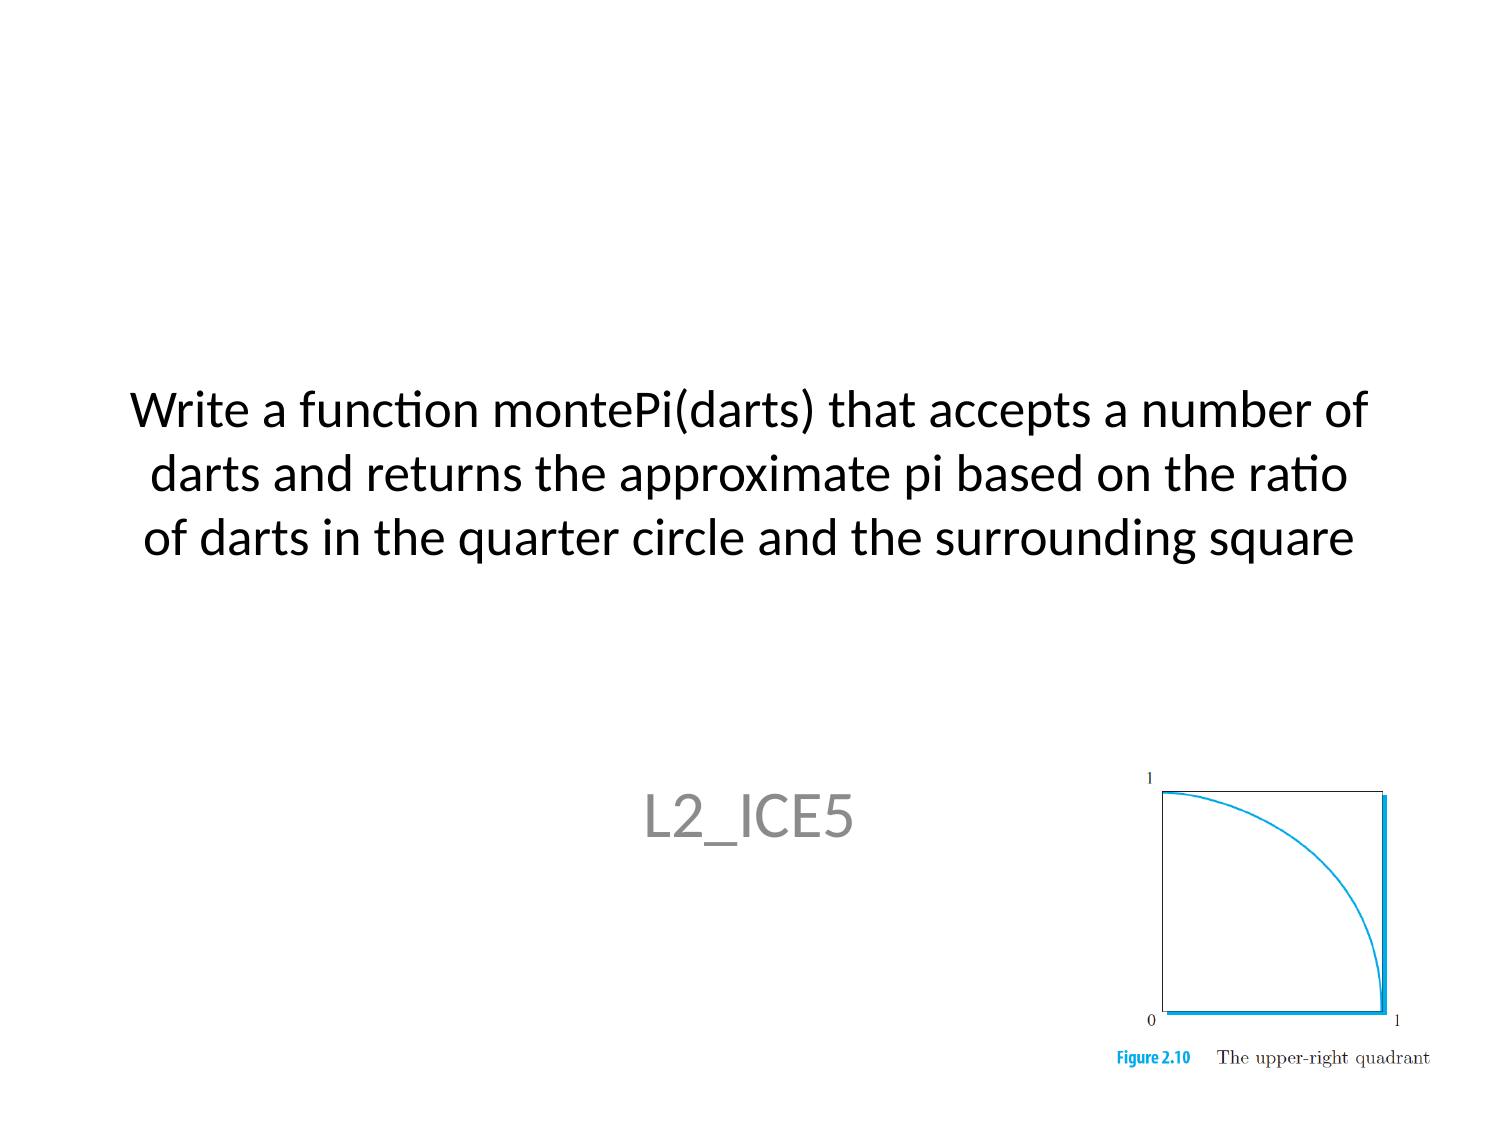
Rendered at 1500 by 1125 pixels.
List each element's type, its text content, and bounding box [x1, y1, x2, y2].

picture [1111, 761, 1438, 1076]
title Write a function montePi(darts) that accepts a number of darts and returns the approximate pi based on the ratio of darts in the quarter circle and the surrounding square [112, 349, 1388, 591]
subtitle L2_ICE5 [225, 763, 1108, 1051]
